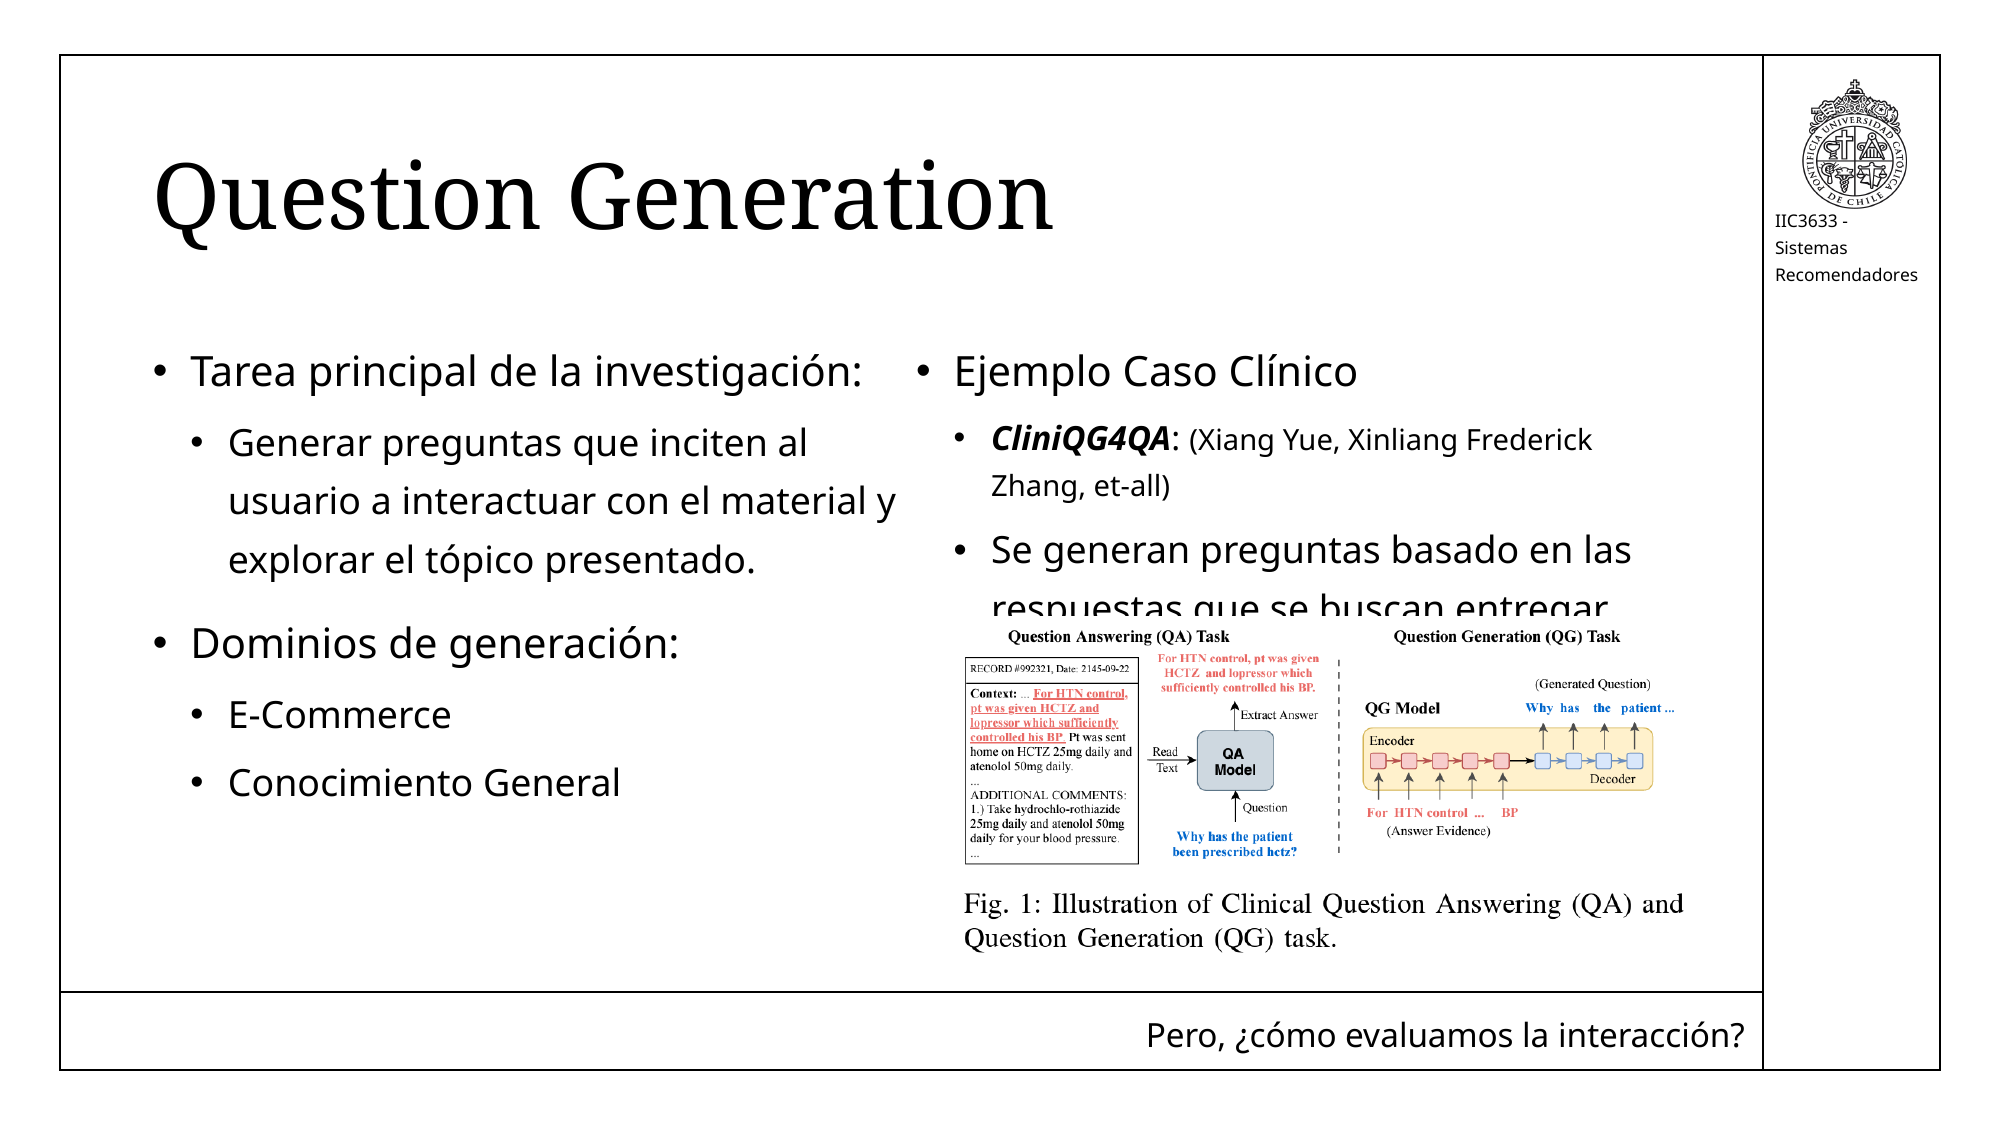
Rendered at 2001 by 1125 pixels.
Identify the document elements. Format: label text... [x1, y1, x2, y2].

text_box IIC3633 - Sistemas Recomendadores [1760, 186, 1941, 303]
text_box Pero, ¿cómo evaluamos la interacción? [1096, 995, 1761, 1074]
title Question Generation [138, 90, 1695, 309]
picture [953, 616, 1695, 959]
list Tarea principal de la investigación: Generar preguntas que inciten al usuario a interactuar con el material y explorar el tópico presentado. Dominios de generación: E-Commerce Conocimiento General Ejemplo Caso Clínico CliniQG4QA: (Xiang Yue, Xinliang Frederick Zhang, et-all) Se generan preguntas basado en las respuestas que se buscan entregar. [138, 322, 1695, 959]
picture [1802, 79, 1907, 209]
